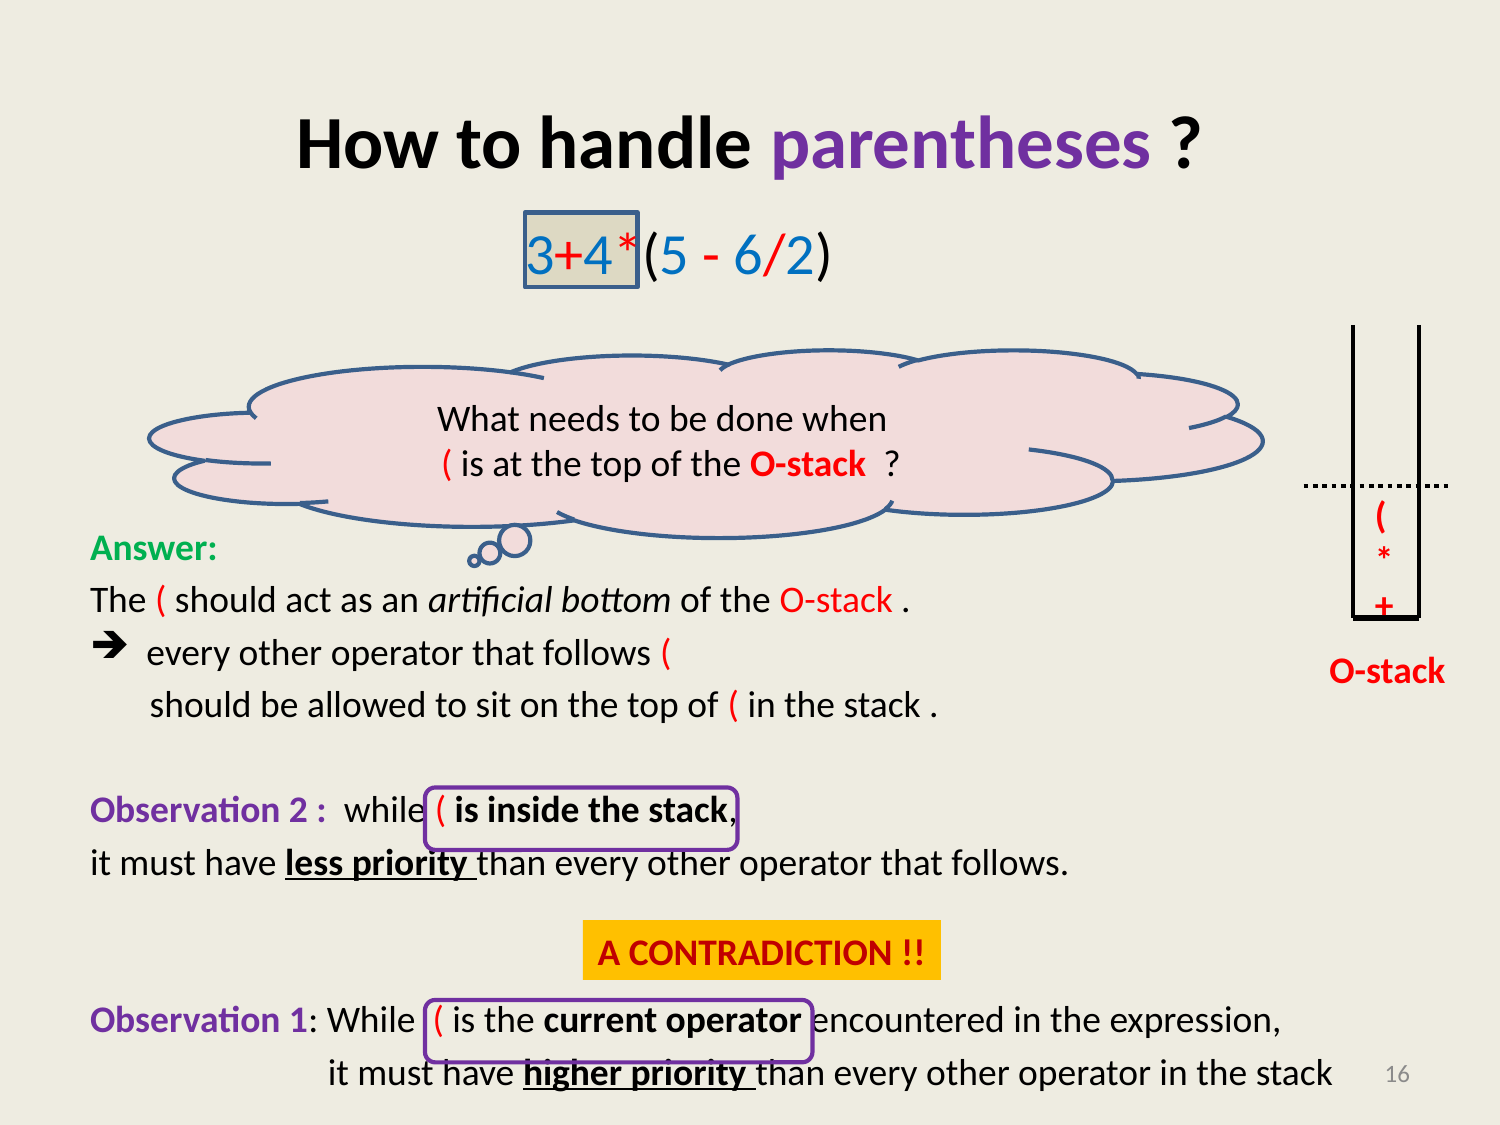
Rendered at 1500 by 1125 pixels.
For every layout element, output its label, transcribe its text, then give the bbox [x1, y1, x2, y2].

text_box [1281, 324, 1451, 688]
list 3+4*(5 - 6/2) Answer: The ( should act as an artificial bottom of the O-stack . every other operator that follows ( should be allowed to sit on the top of ( in the stack . Observation 2 : while ( is inside the stack, it must have less priority than every other operator that follows. Observation 1: While ( is the current operator encountered in the expression, it must have higher priority than every other operator in the stack [75, 200, 1488, 1005]
slide_number 16 [1074, 1042, 1425, 1103]
title How to handle parentheses ? [75, 45, 1425, 200]
text_box What needs to be done when ( is at the top of the O-stack ? [146, 348, 1265, 569]
text_box [422, 997, 815, 1065]
text_box [422, 785, 740, 853]
text_box A CONTRADICTION !! [582, 920, 941, 980]
